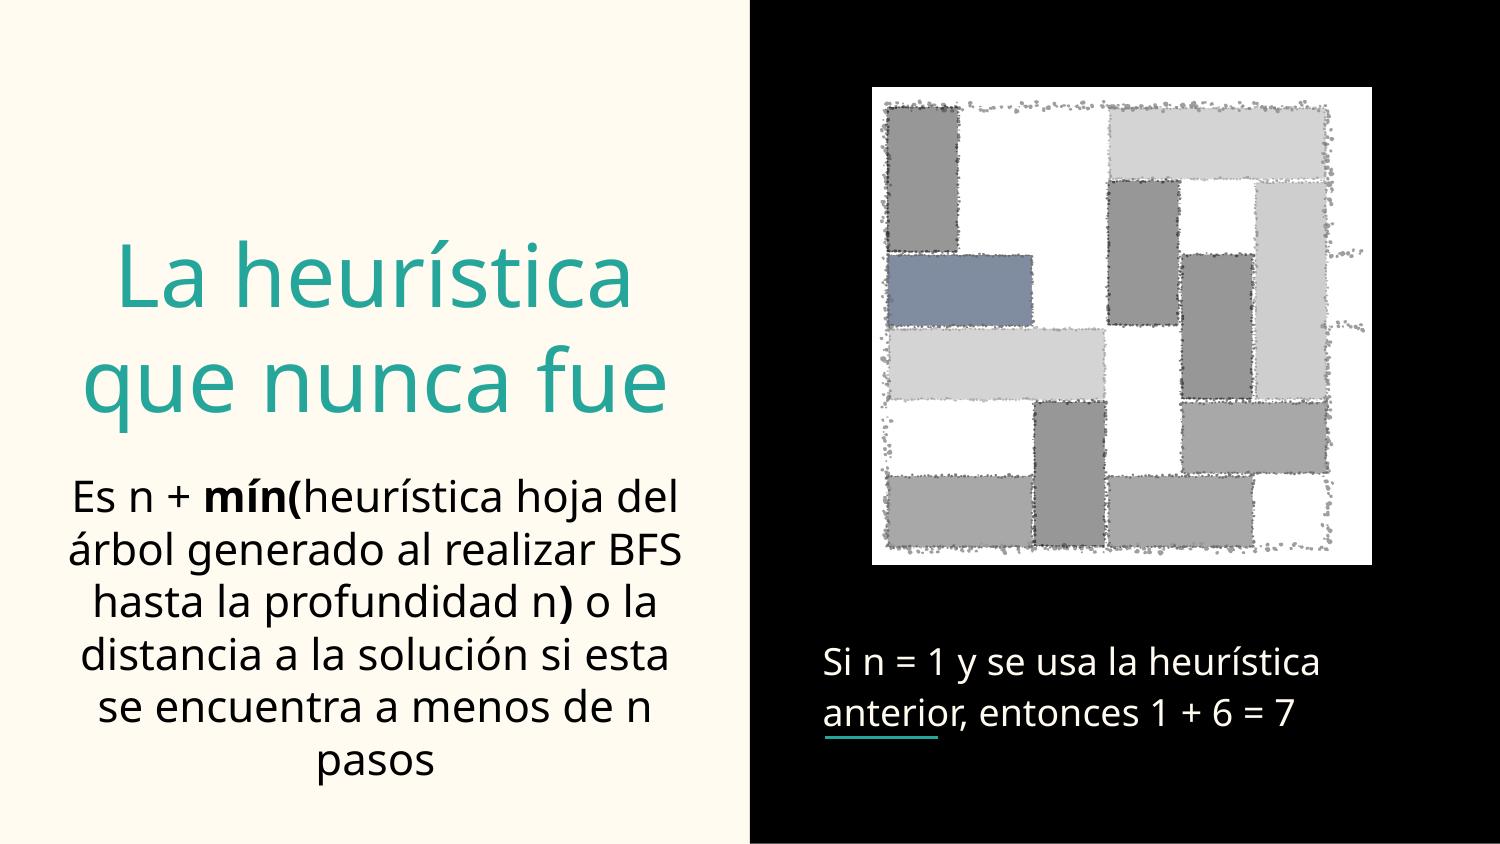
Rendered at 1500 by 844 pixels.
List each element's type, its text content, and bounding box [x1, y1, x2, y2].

subtitle Es n + mín(heurística hoja del árbol generado al realizar BFS hasta la profundidad n) o la distancia a la solución si esta se encuentra a menos de n pasos [43, 454, 708, 791]
title La heurística que nunca fue [43, 226, 708, 446]
list Si n = 1 y se usa la heurística anterior, entonces 1 + 6 = 7 [807, 614, 1437, 751]
picture [872, 87, 1372, 565]
